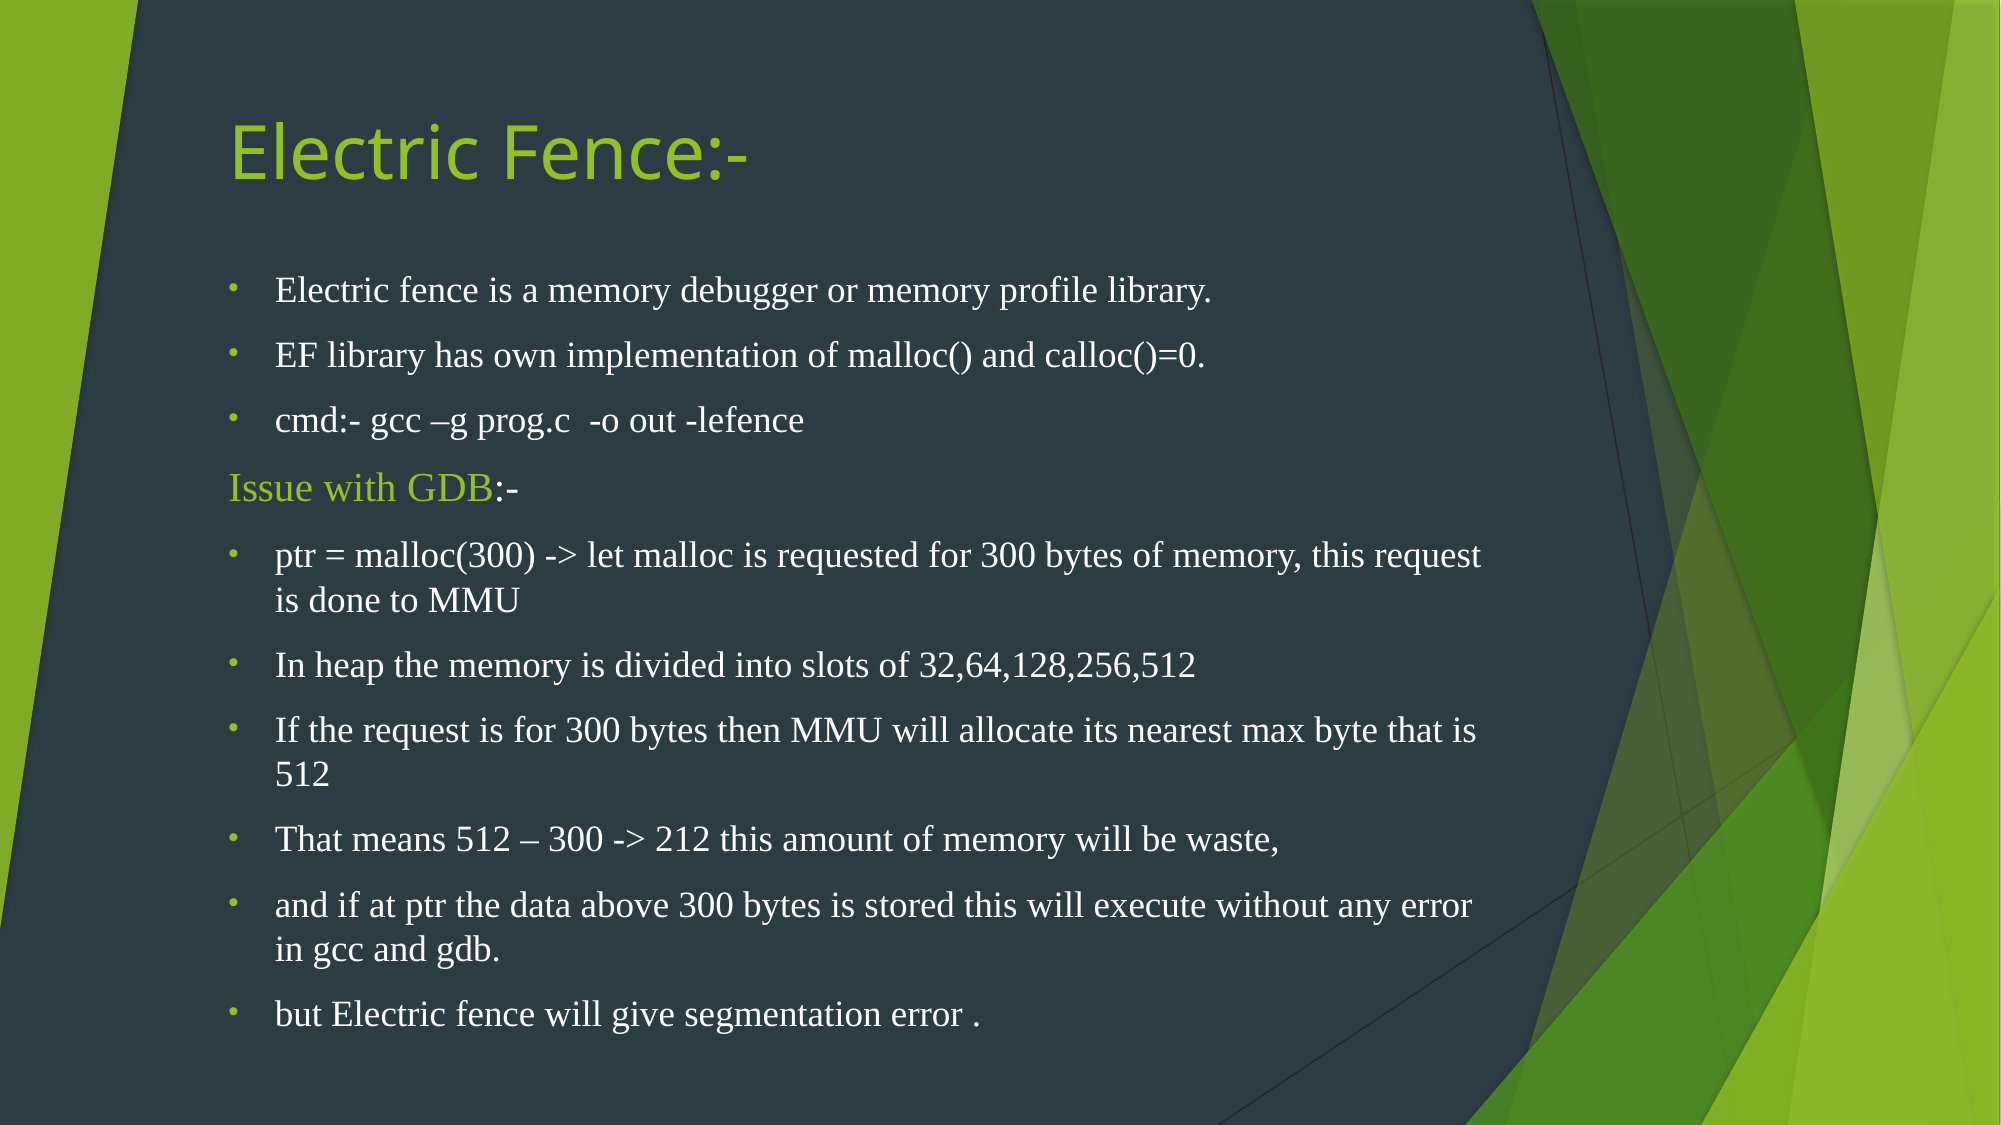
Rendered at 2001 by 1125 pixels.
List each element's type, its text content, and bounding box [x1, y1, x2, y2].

text_box [213, 532, 1488, 713]
title Electric Fence:- [213, 102, 1359, 202]
subtitle Electric fence is a memory debugger or memory profile library. EF library has own implementation of malloc() and calloc()=0. cmd:- gcc –g prog.c -o out -lefence Issue with GDB:- ptr = malloc(300) -> let malloc is requested for 300 bytes of memory, this request is done to MMU In heap the memory is divided into slots of 32,64,128,256,512 If the request is for 300 bytes then MMU will allocate its nearest max byte that is 512 That means 512 – 300 -> 212 this amount of memory will be waste, and if at ptr the data above 300 bytes is stored this will execute without any error in gcc and gdb. but Electric fence will give segmentation error . [213, 257, 1507, 1044]
